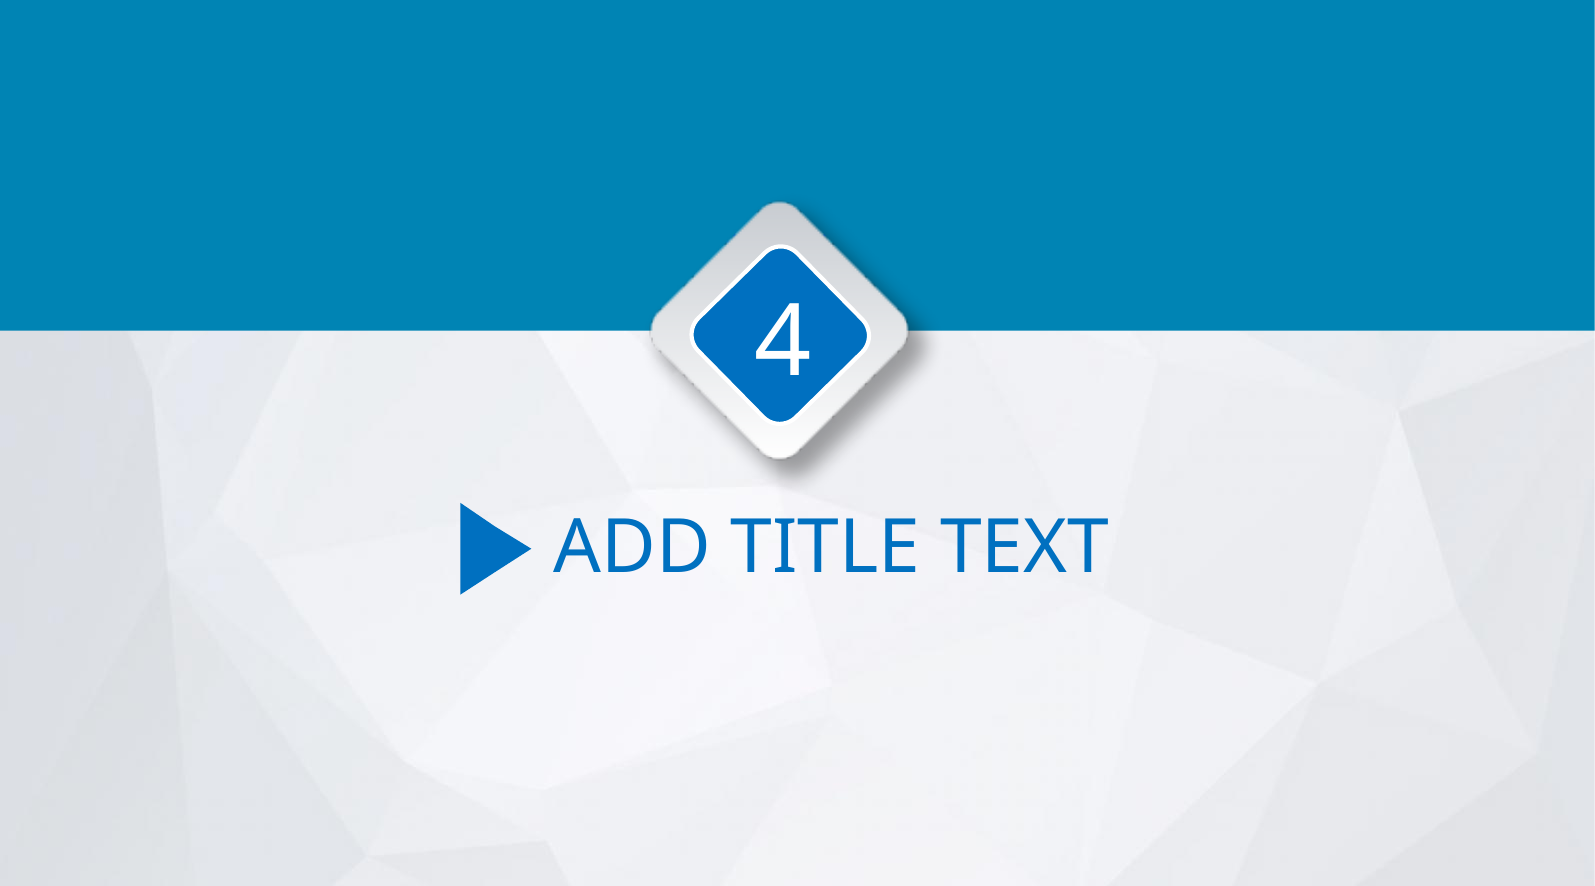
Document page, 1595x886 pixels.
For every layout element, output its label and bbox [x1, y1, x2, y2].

text_box [460, 489, 1152, 597]
text_box [0, 0, 1595, 333]
text_box [619, 171, 940, 488]
picture [0, 333, 1595, 886]
